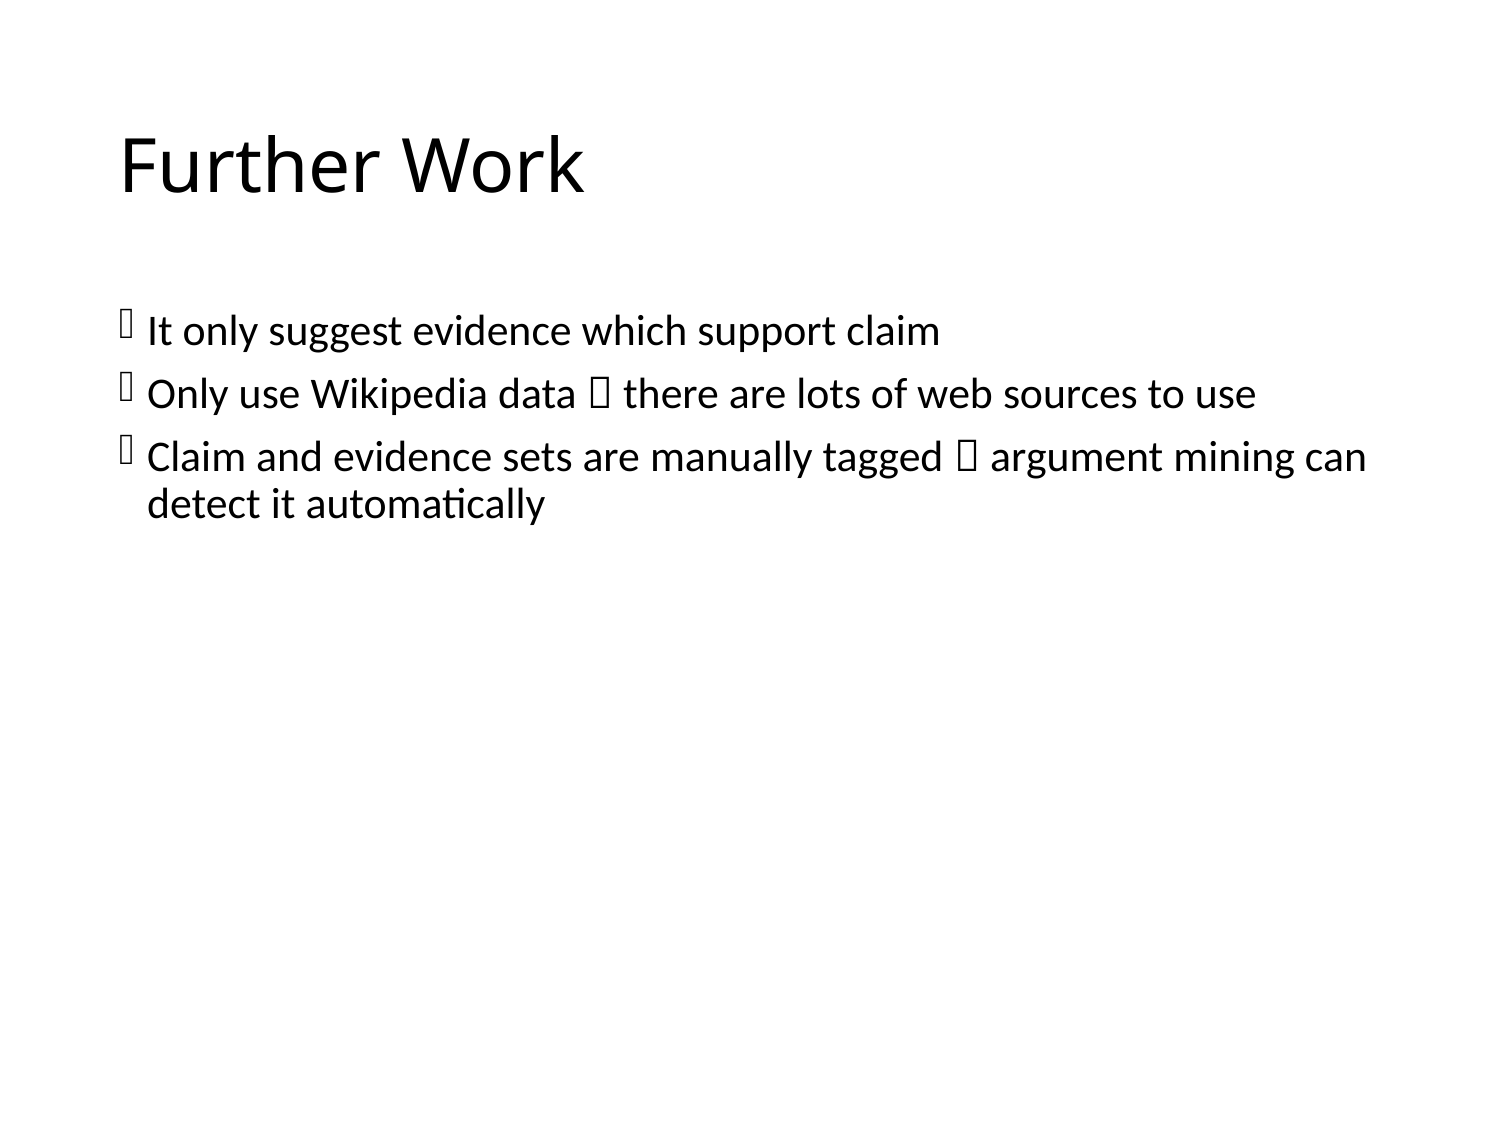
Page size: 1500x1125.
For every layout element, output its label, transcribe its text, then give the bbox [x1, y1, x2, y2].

title Further Work [103, 60, 1398, 278]
list It only suggest evidence which support claim Only use Wikipedia data  there are lots of web sources to use Claim and evidence sets are manually tagged  argument mining can detect it automatically [103, 299, 1398, 1014]
